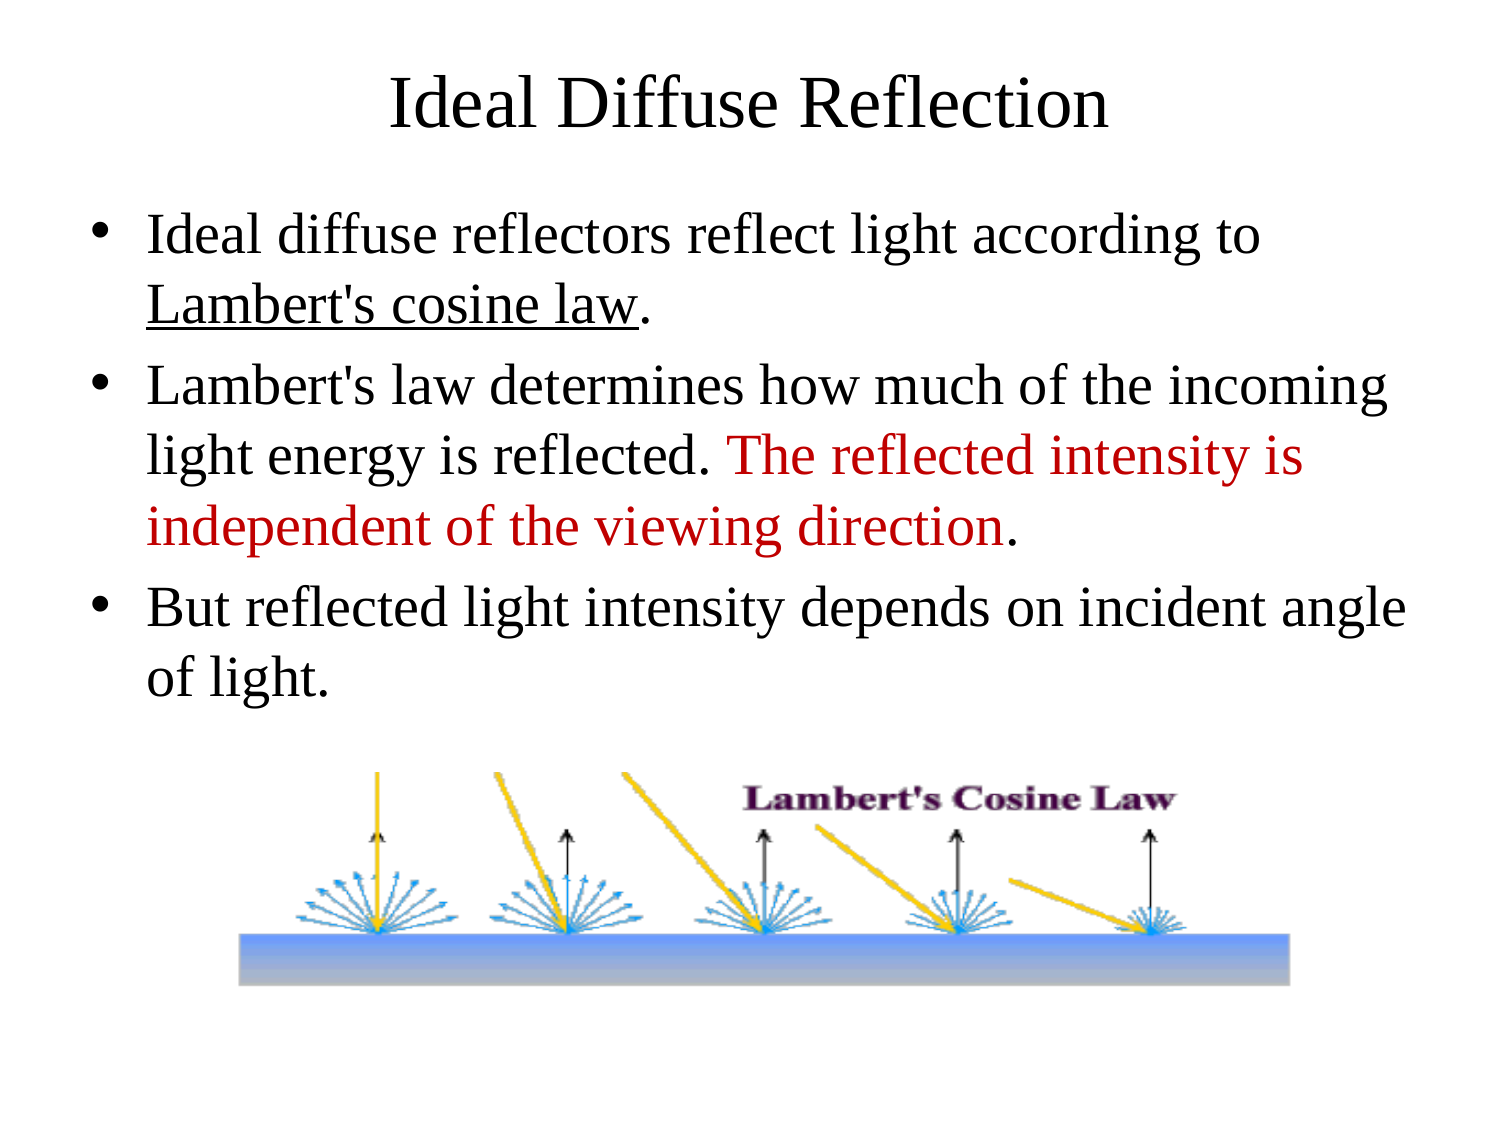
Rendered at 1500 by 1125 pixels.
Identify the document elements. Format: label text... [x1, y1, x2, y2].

list Ideal diffuse reflectors reflect light according to Lambert's cosine law. Lambert's law determines how much of the incoming light energy is reflected. The reflected intensity is independent of the viewing direction. But reflected light intensity depends on incident angle of light. [75, 187, 1425, 968]
picture [237, 772, 1293, 988]
title Ideal Diffuse Reflection [75, 45, 1425, 150]
